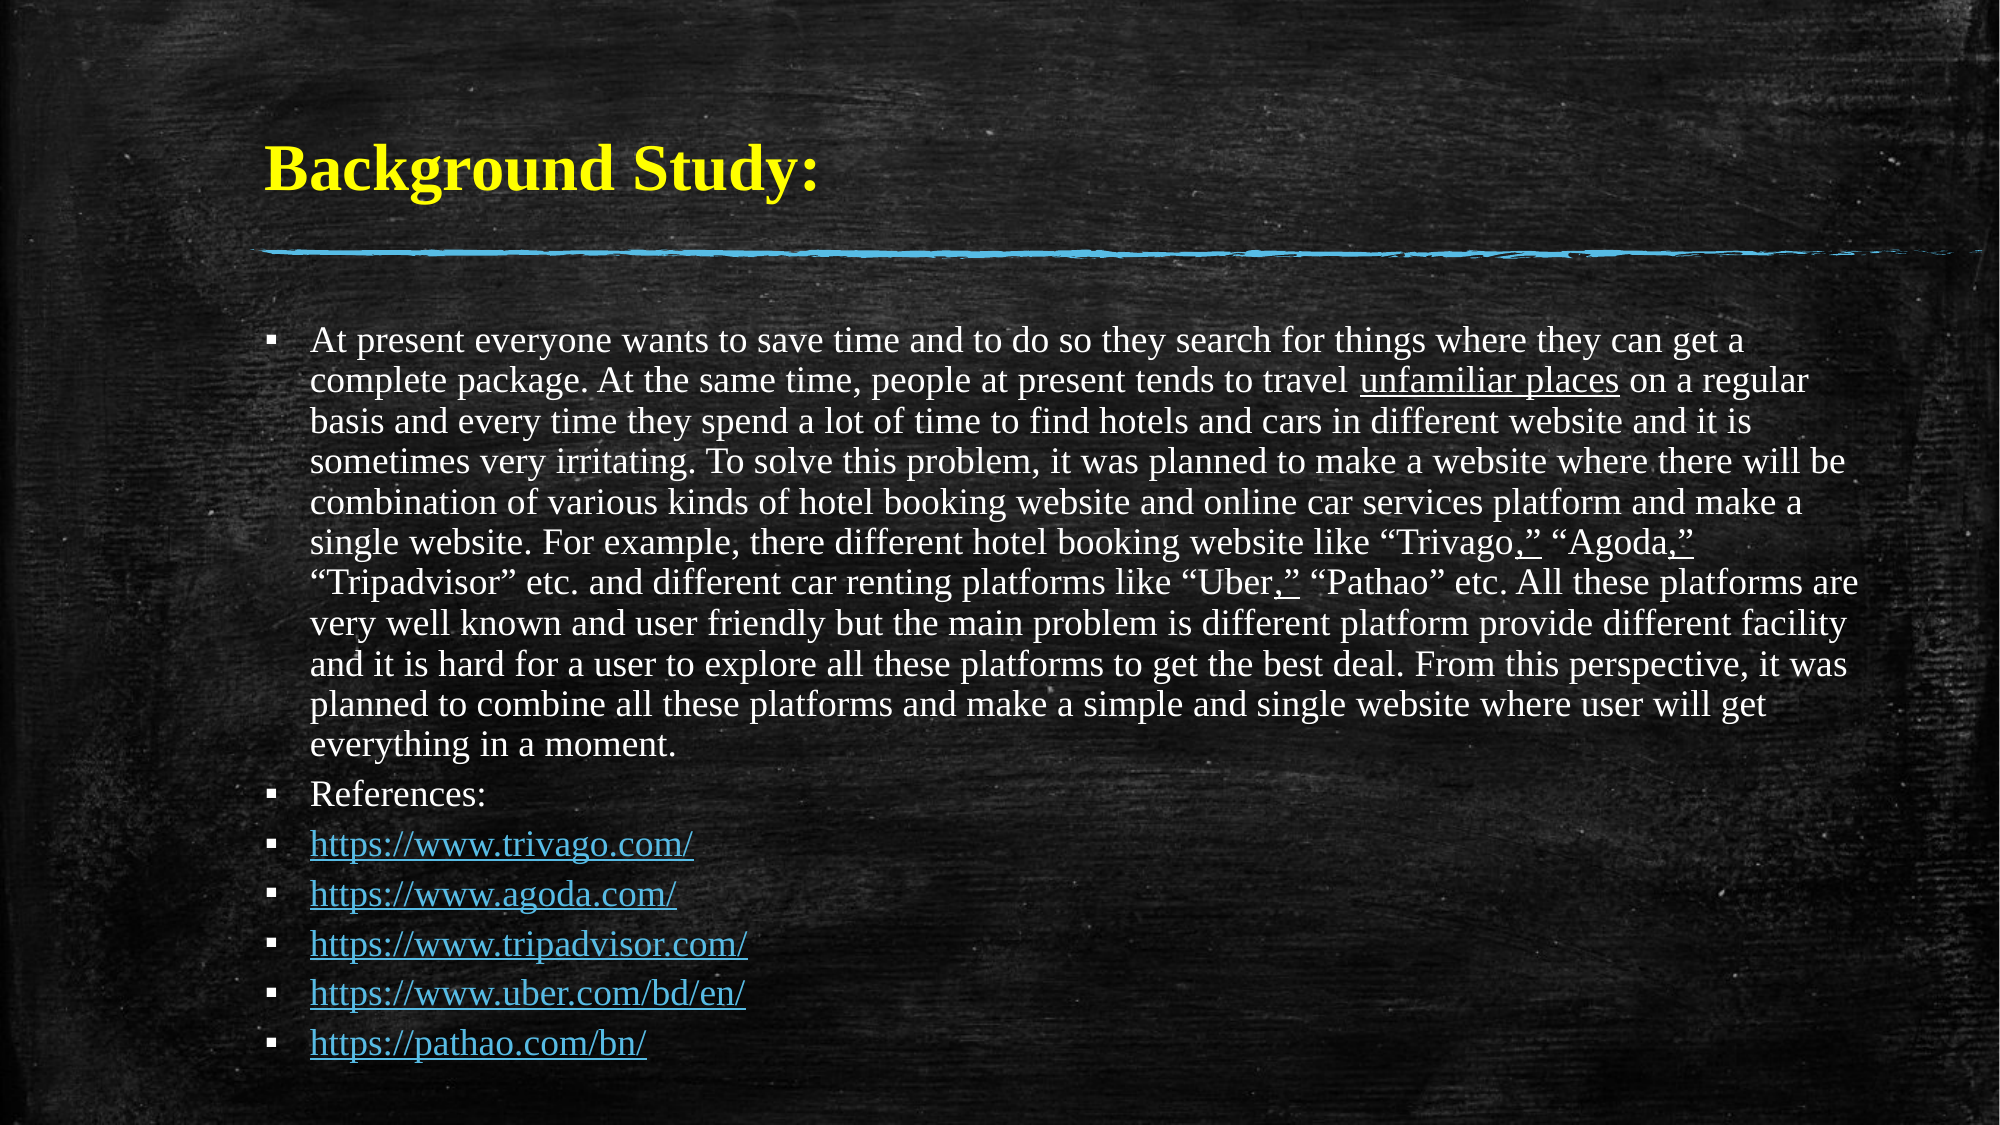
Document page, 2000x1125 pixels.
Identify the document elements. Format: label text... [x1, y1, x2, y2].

title Background Study: [249, 45, 1750, 213]
list At present everyone wants to save time and to do so they search for things where they can get a complete package. At the same time, people at present tends to travel unfamiliar places on a regular basis and every time they spend a lot of time to find hotels and cars in different website and it is sometimes very irritating. To solve this problem, it was planned to make a website where there will be combination of various kinds of hotel booking website and online car services platform and make a single website. For example, there different hotel booking website like “Trivago,” “Agoda,” “Tripadvisor” etc. and different car renting platforms like “Uber,” “Pathao” etc. All these platforms are very well known and user friendly but the main problem is different platform provide different facility and it is hard for a user to explore all these platforms to get the best deal. From this perspective, it was planned to combine all these platforms and make a simple and single website where user will get everything in a moment. References: https://www.trivago.com/ https://www.agoda.com/ https://www.tripadvisor.com/ https://www.uber.com/bd/en/ https://pathao.com/bn/ [249, 312, 1888, 1075]
